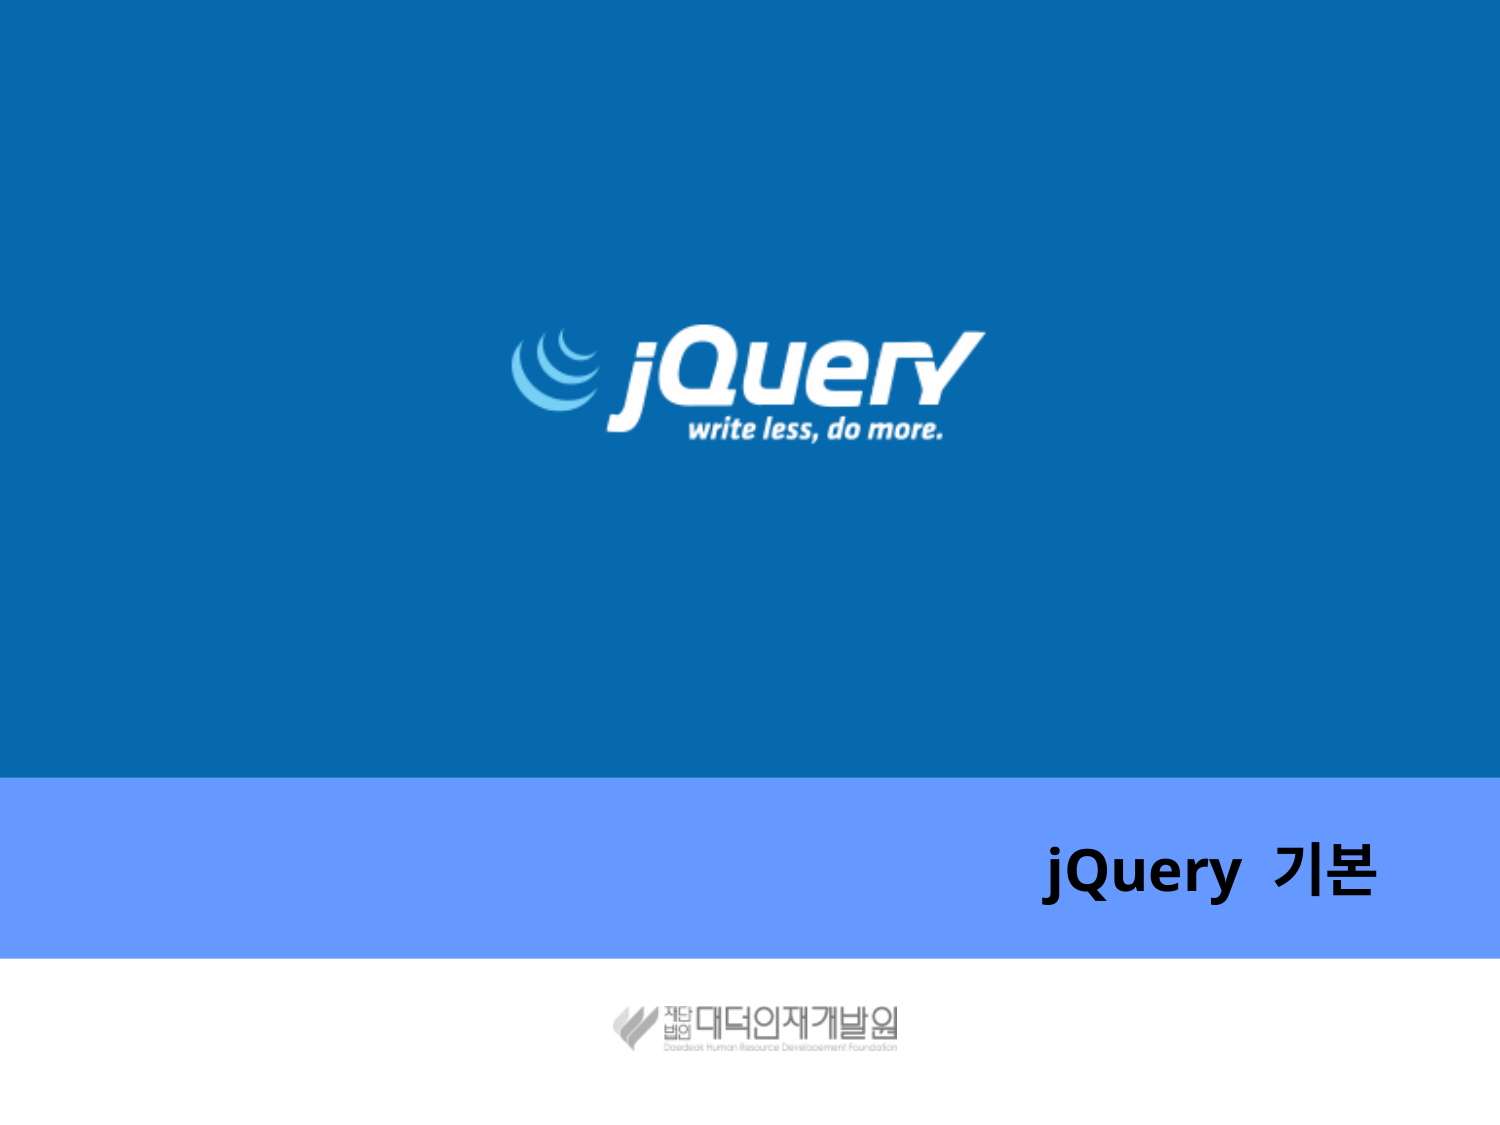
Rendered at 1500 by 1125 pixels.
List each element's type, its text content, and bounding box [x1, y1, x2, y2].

picture [613, 1006, 897, 1051]
picture [0, 0, 1500, 777]
text_box jQuery 기본 [910, 825, 1394, 911]
